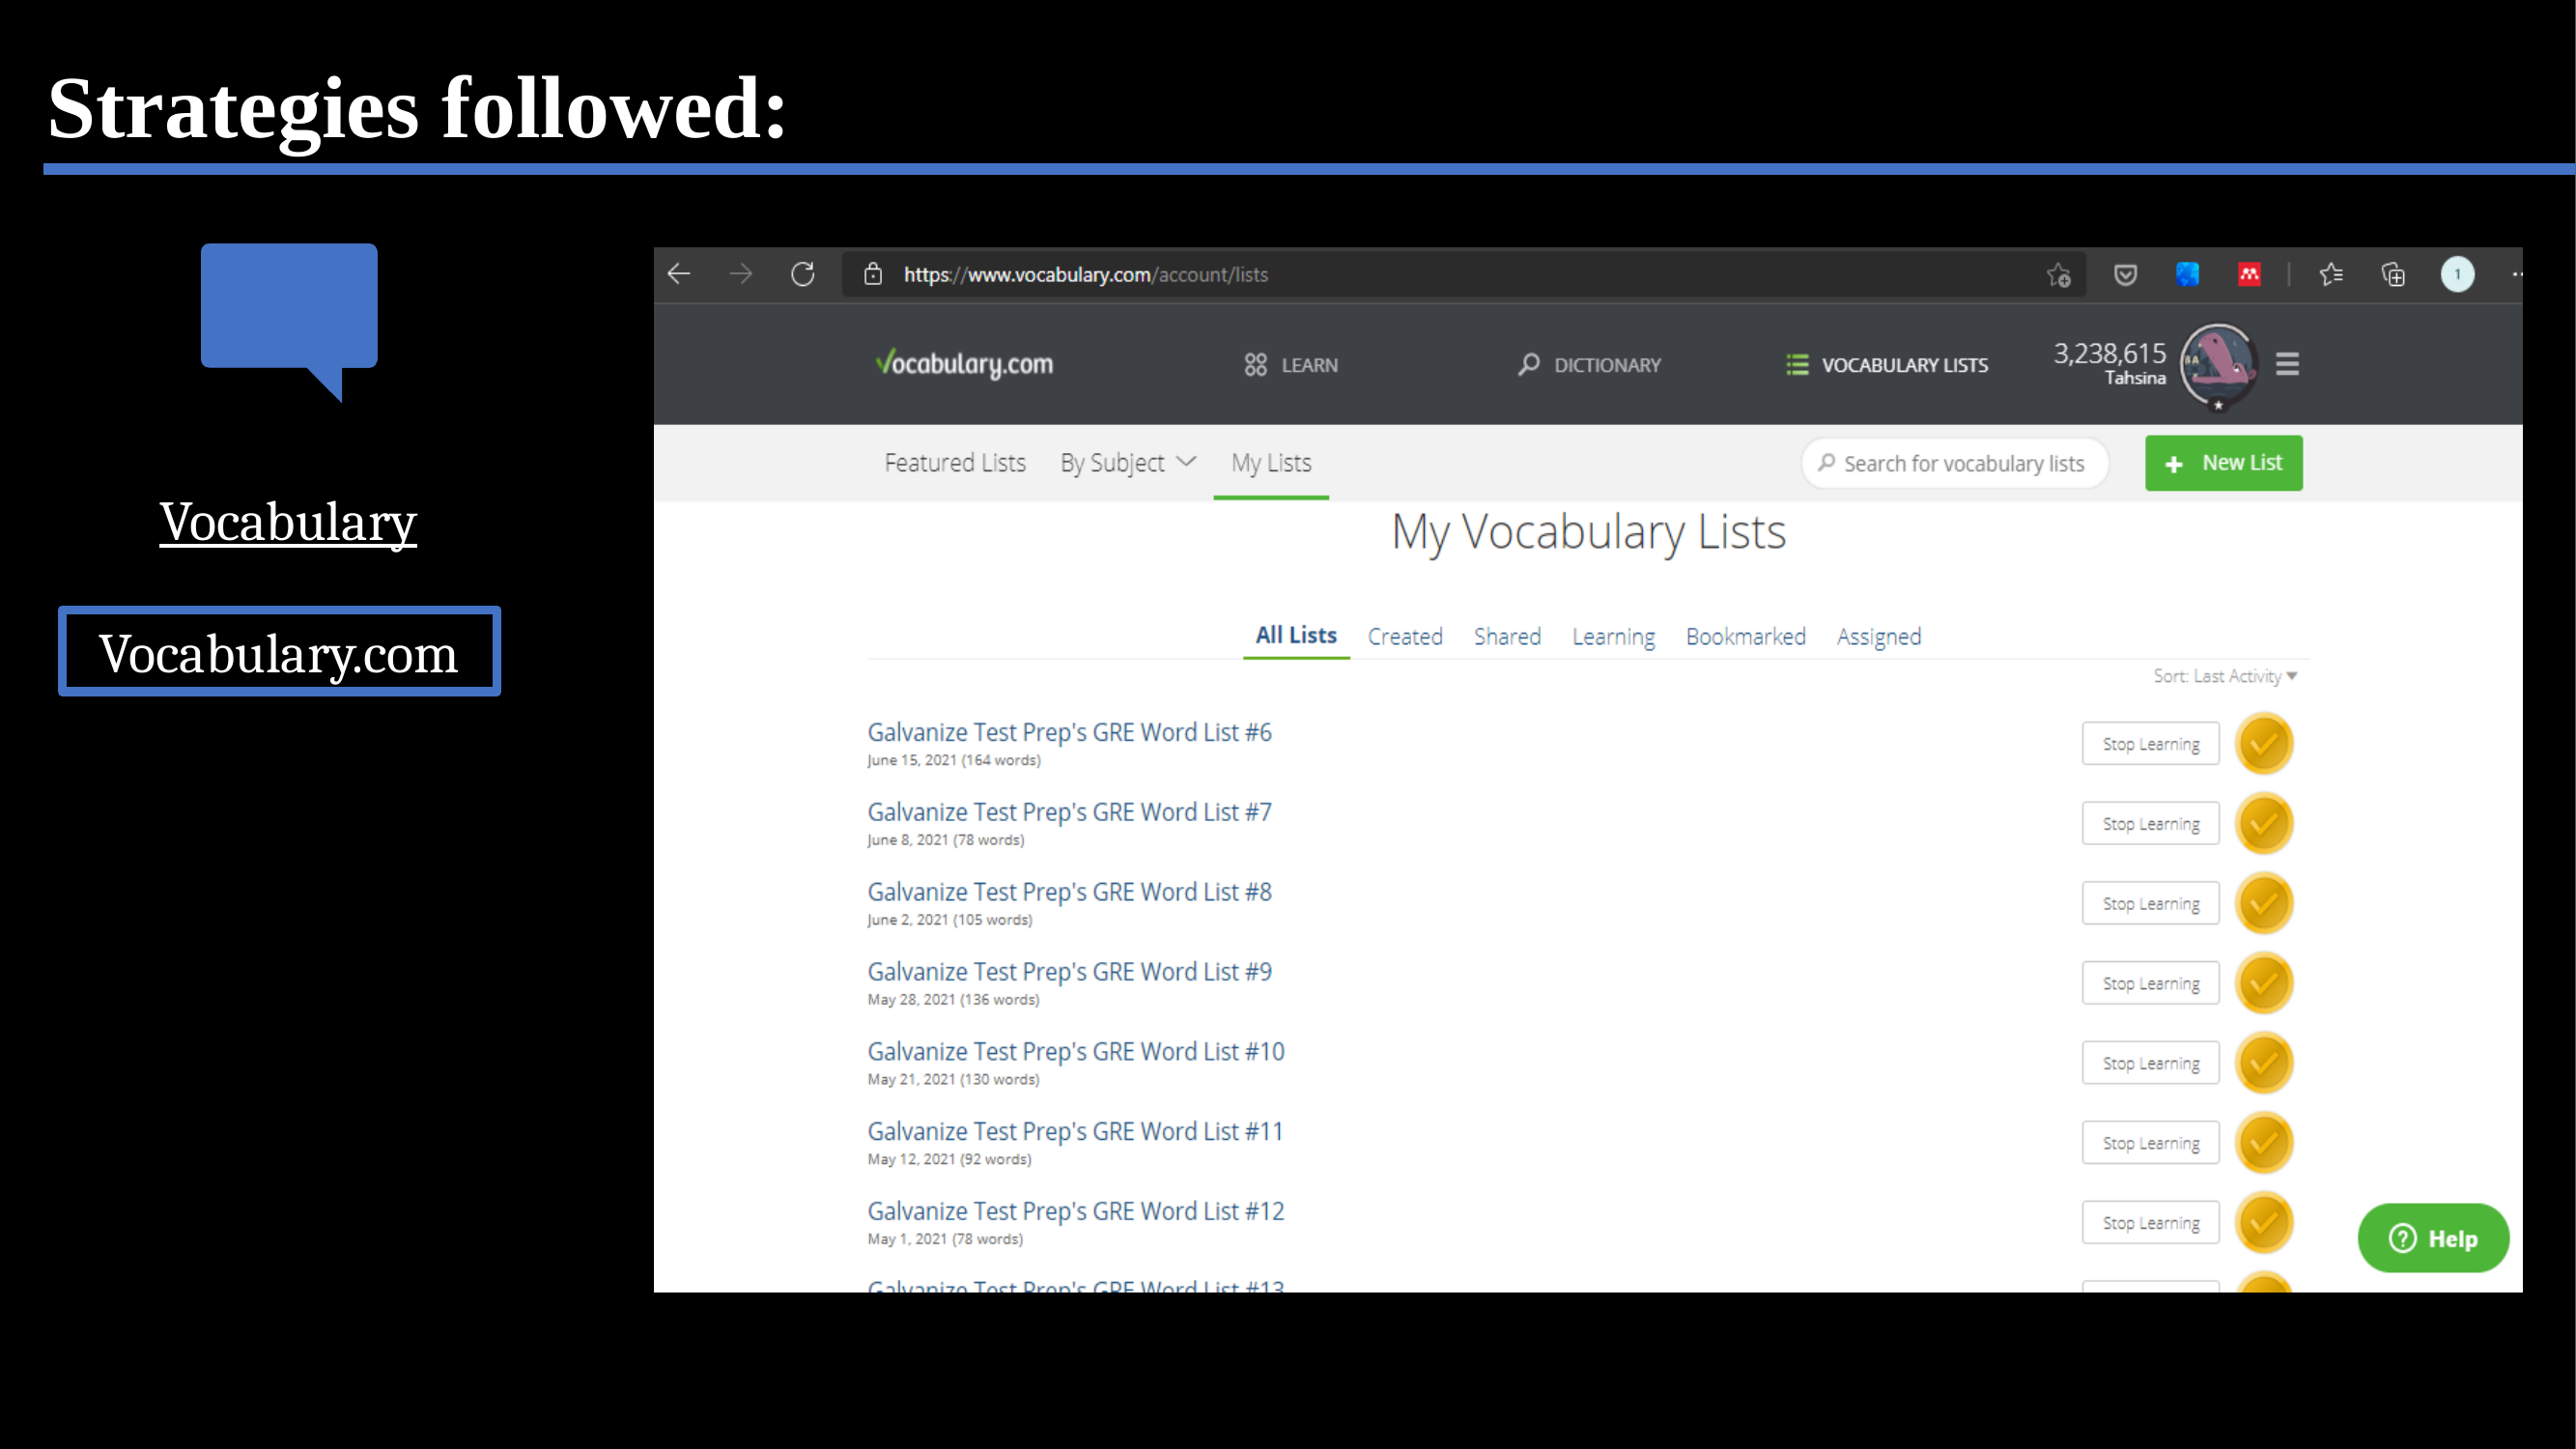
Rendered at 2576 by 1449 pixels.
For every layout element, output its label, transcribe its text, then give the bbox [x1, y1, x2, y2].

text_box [62, 199, 497, 694]
text_box Strategies followed: [32, 42, 1505, 163]
picture [654, 247, 2523, 1293]
